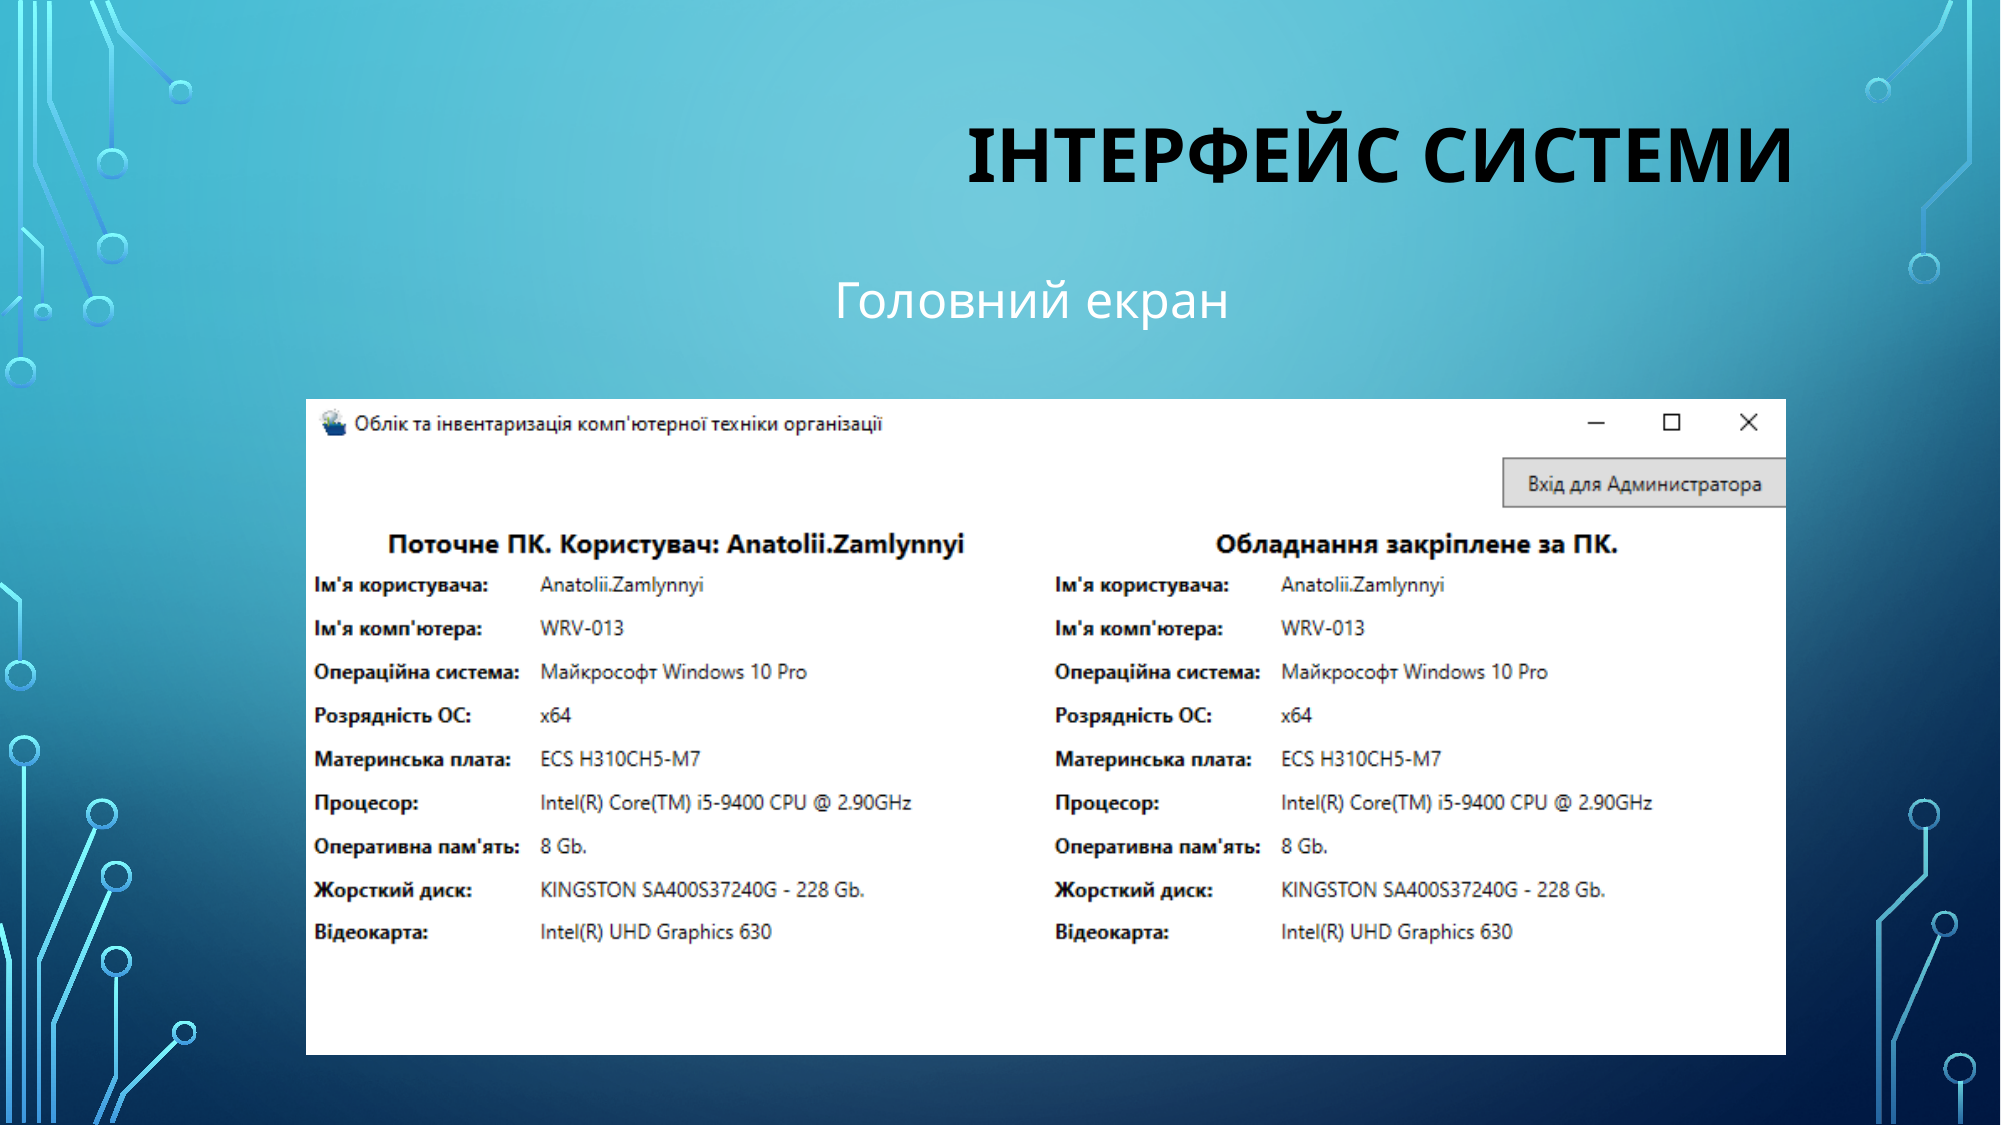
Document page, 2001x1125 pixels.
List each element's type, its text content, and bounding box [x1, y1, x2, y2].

title Інтерфейс системи [187, 101, 1813, 216]
picture [306, 399, 1787, 1055]
text_box Головний екран [503, 260, 1562, 355]
